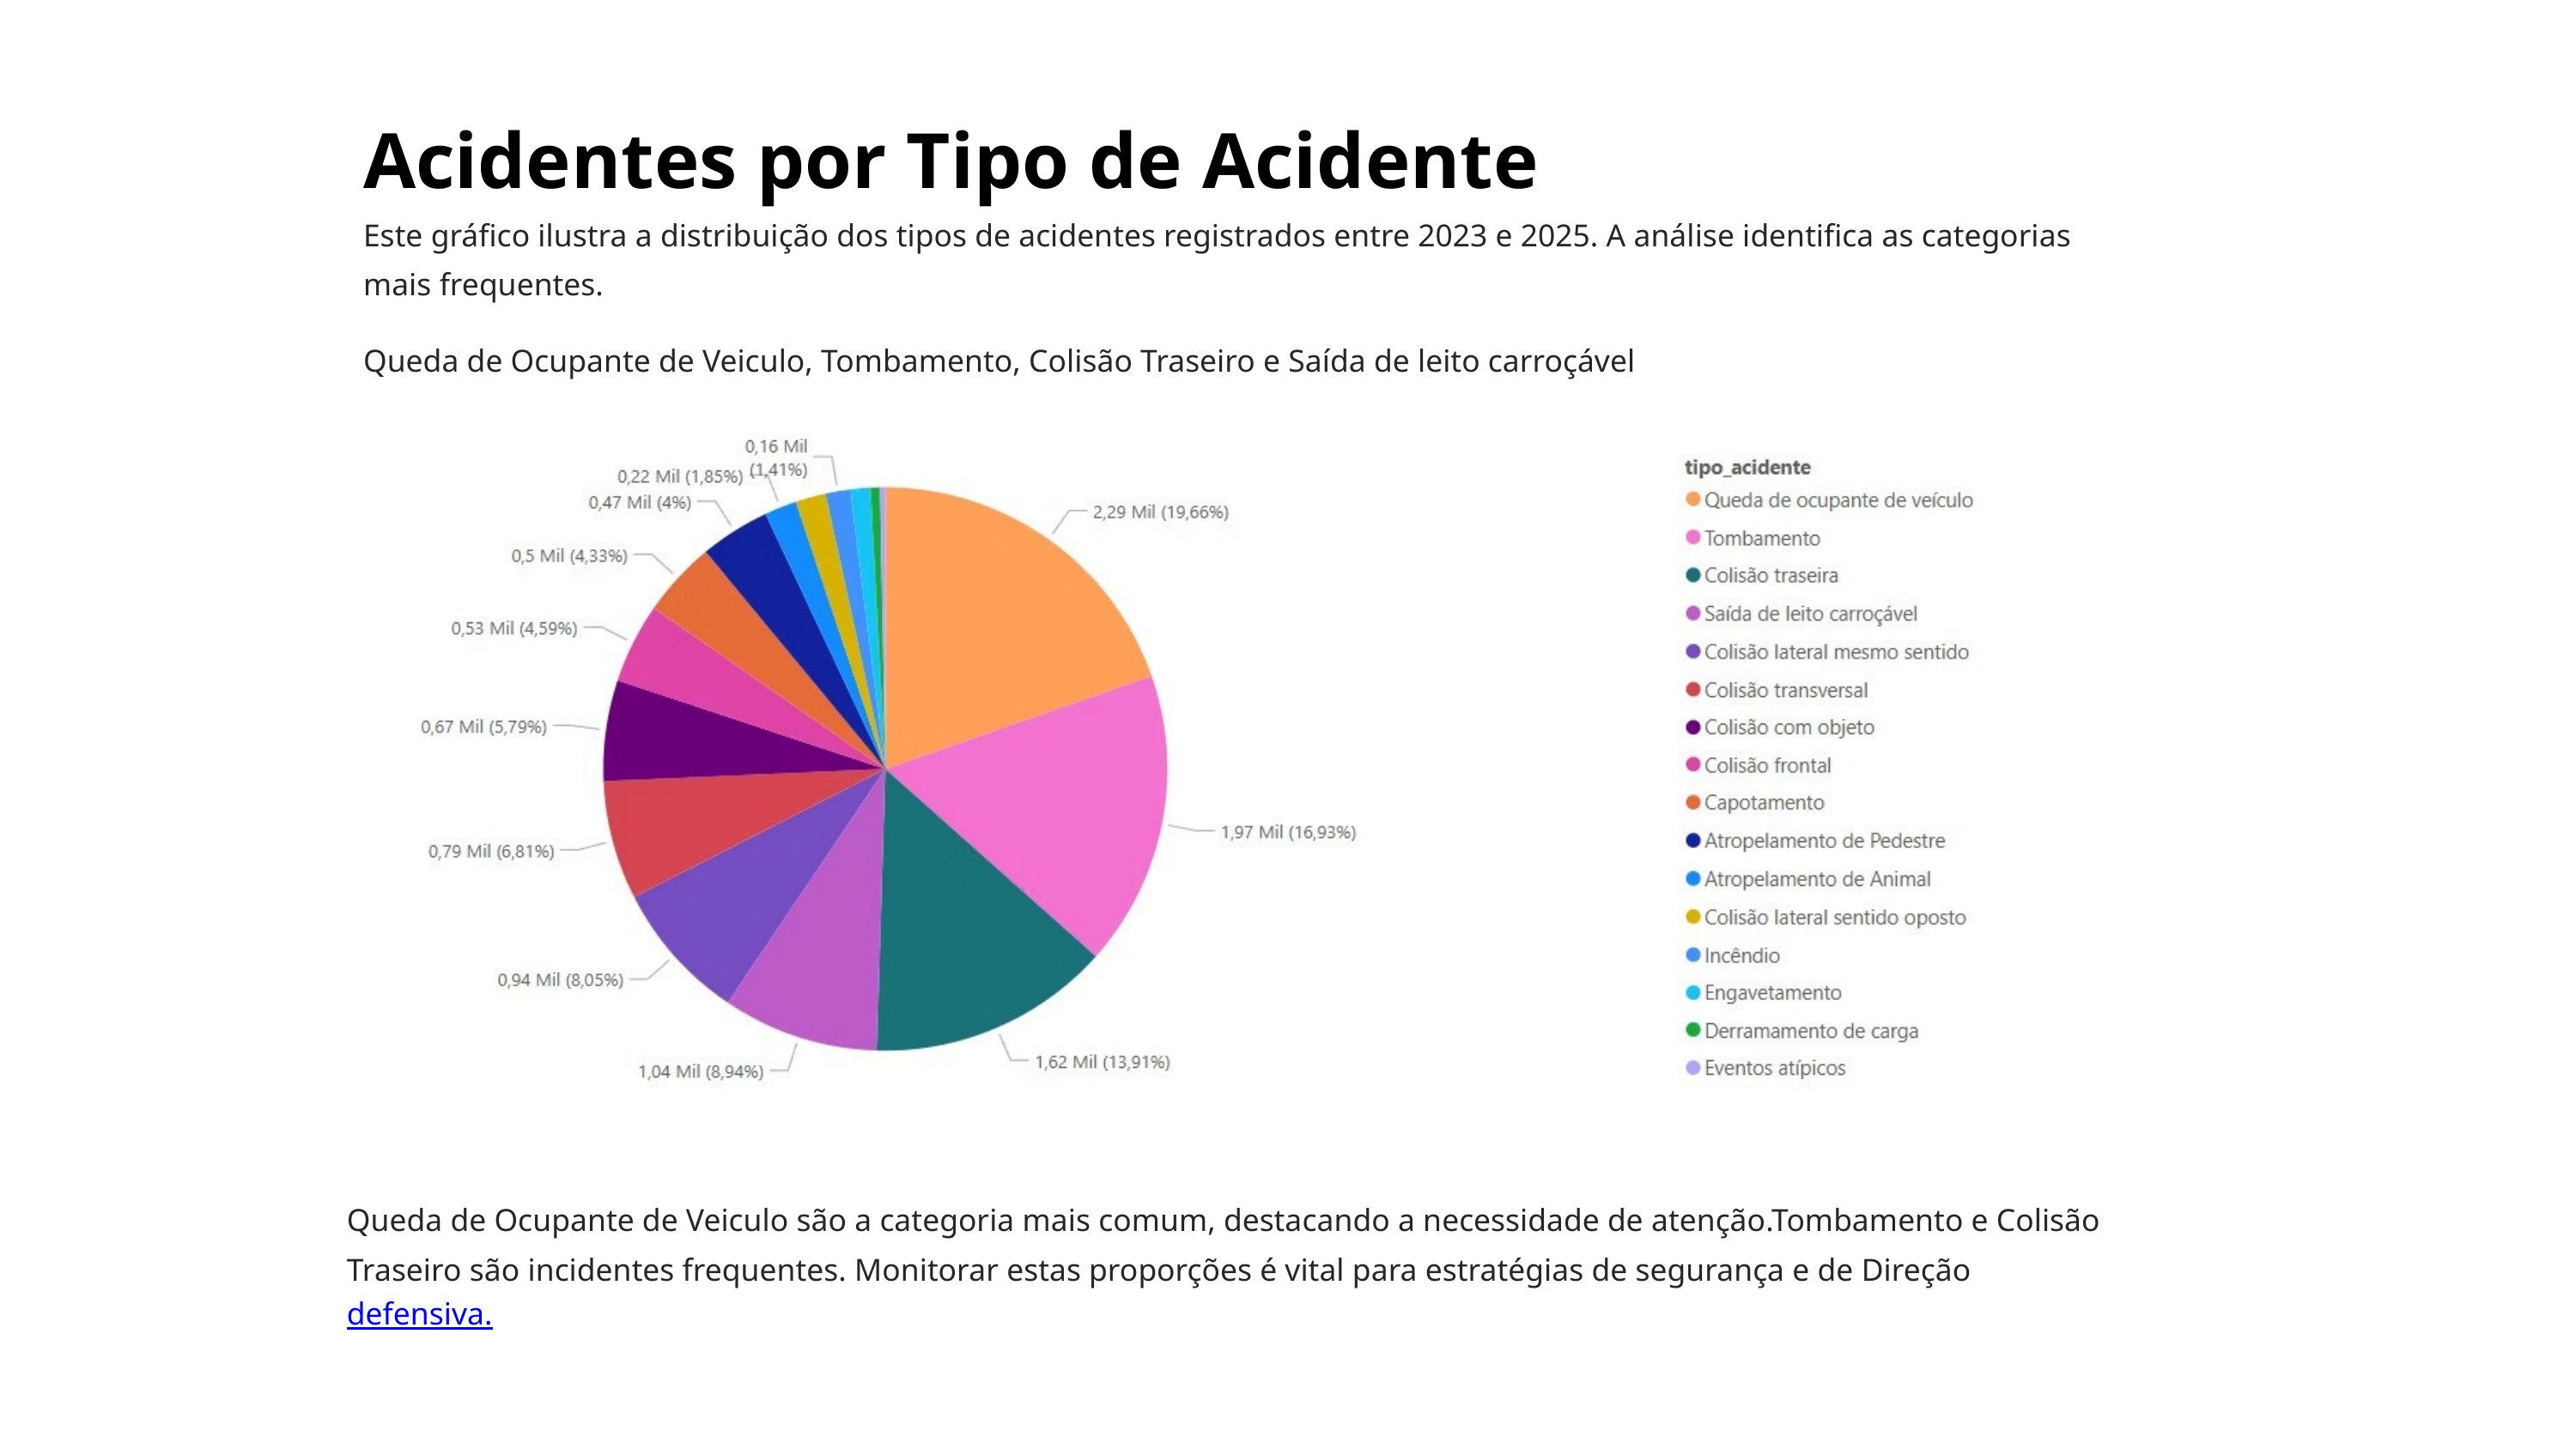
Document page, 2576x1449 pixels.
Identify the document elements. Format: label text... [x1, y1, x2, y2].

text_box Acidentes por Tipo de Acidente Este gráfico ilustra a distribuição dos tipos de acidentes registrados entre 2023 e 2025. A análise identifica as categorias mais frequentes. Queda de Ocupante de Veiculo, Tombamento, Colisão Traseiro e Saída de leito carroçável [363, 97, 2148, 379]
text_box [362, 410, 1995, 1111]
text_box Queda de Ocupante de Veiculo são a categoria mais comum, destacando a necessidade de atenção.Tombamento e Colisão Traseiro são incidentes frequentes. Monitorar estas proporções é vital para estratégias de segurança e de Direção defensiva. [346, 1188, 2111, 1337]
